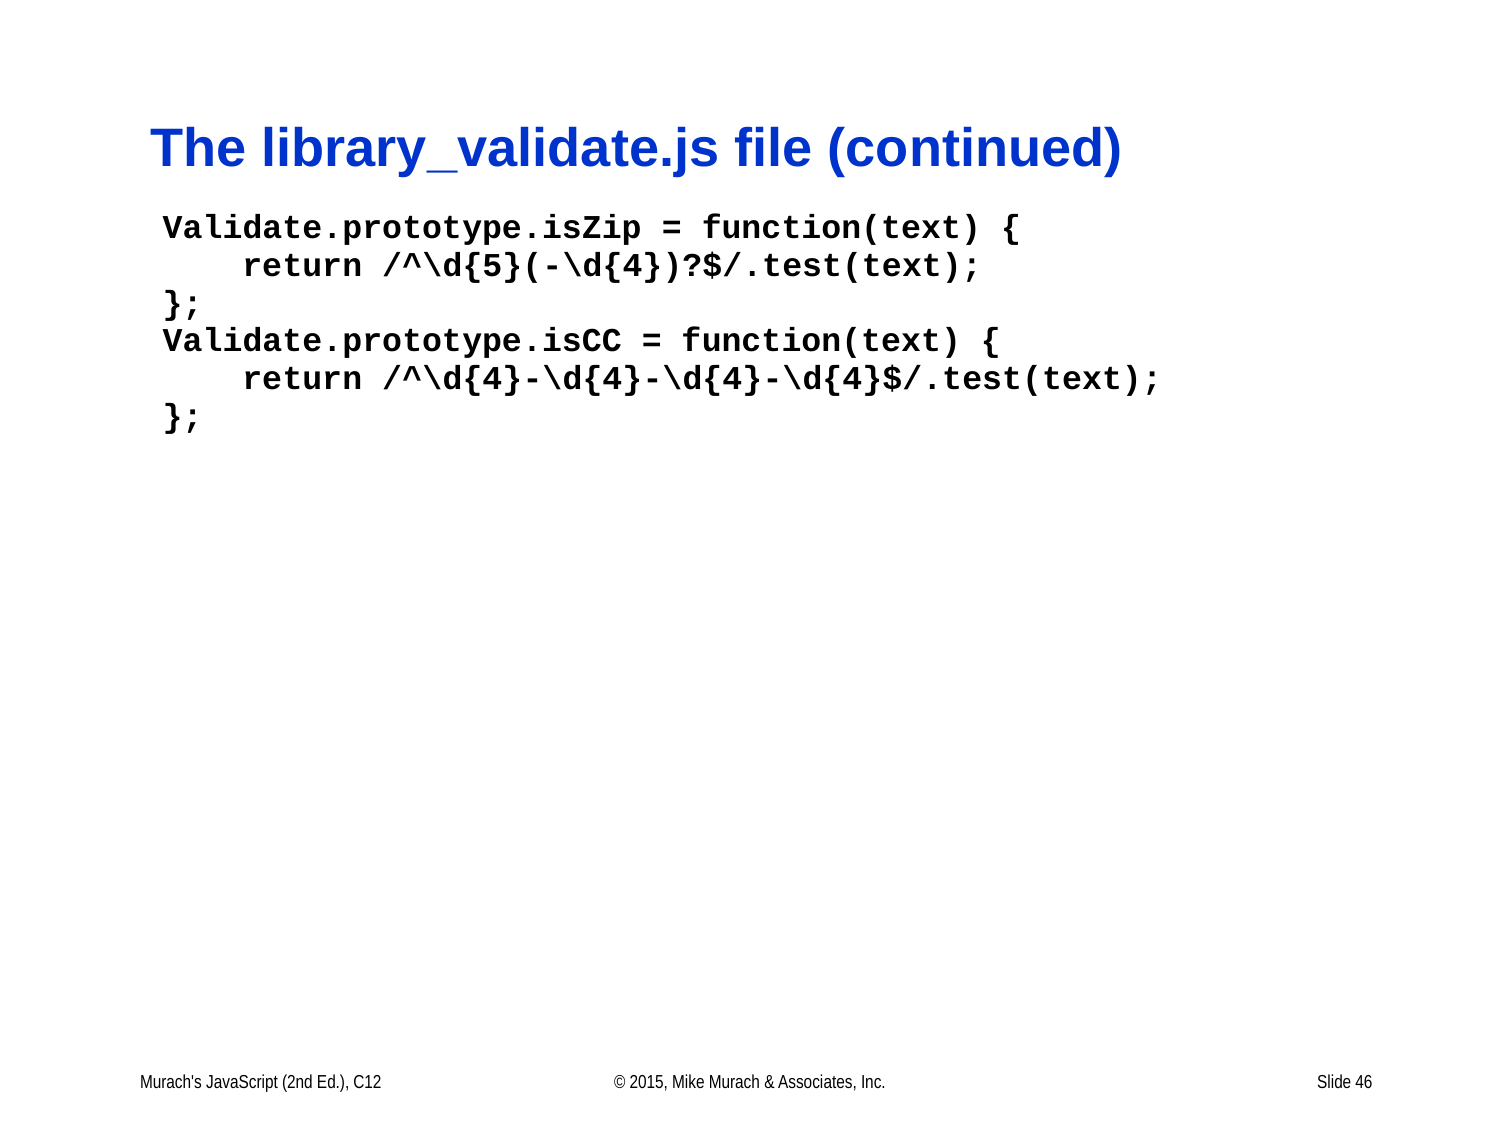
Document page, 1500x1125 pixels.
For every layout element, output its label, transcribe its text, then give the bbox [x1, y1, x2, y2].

footer © 2015, Mike Murach & Associates, Inc. [474, 1025, 1025, 1100]
slide_number Murach's JavaScript (2nd Ed.), C12 [125, 1025, 450, 1100]
title The library_validate.js file (continued) [150, 112, 1350, 179]
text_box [162, 210, 1361, 438]
slide_number Slide 46 [1074, 1025, 1388, 1100]
